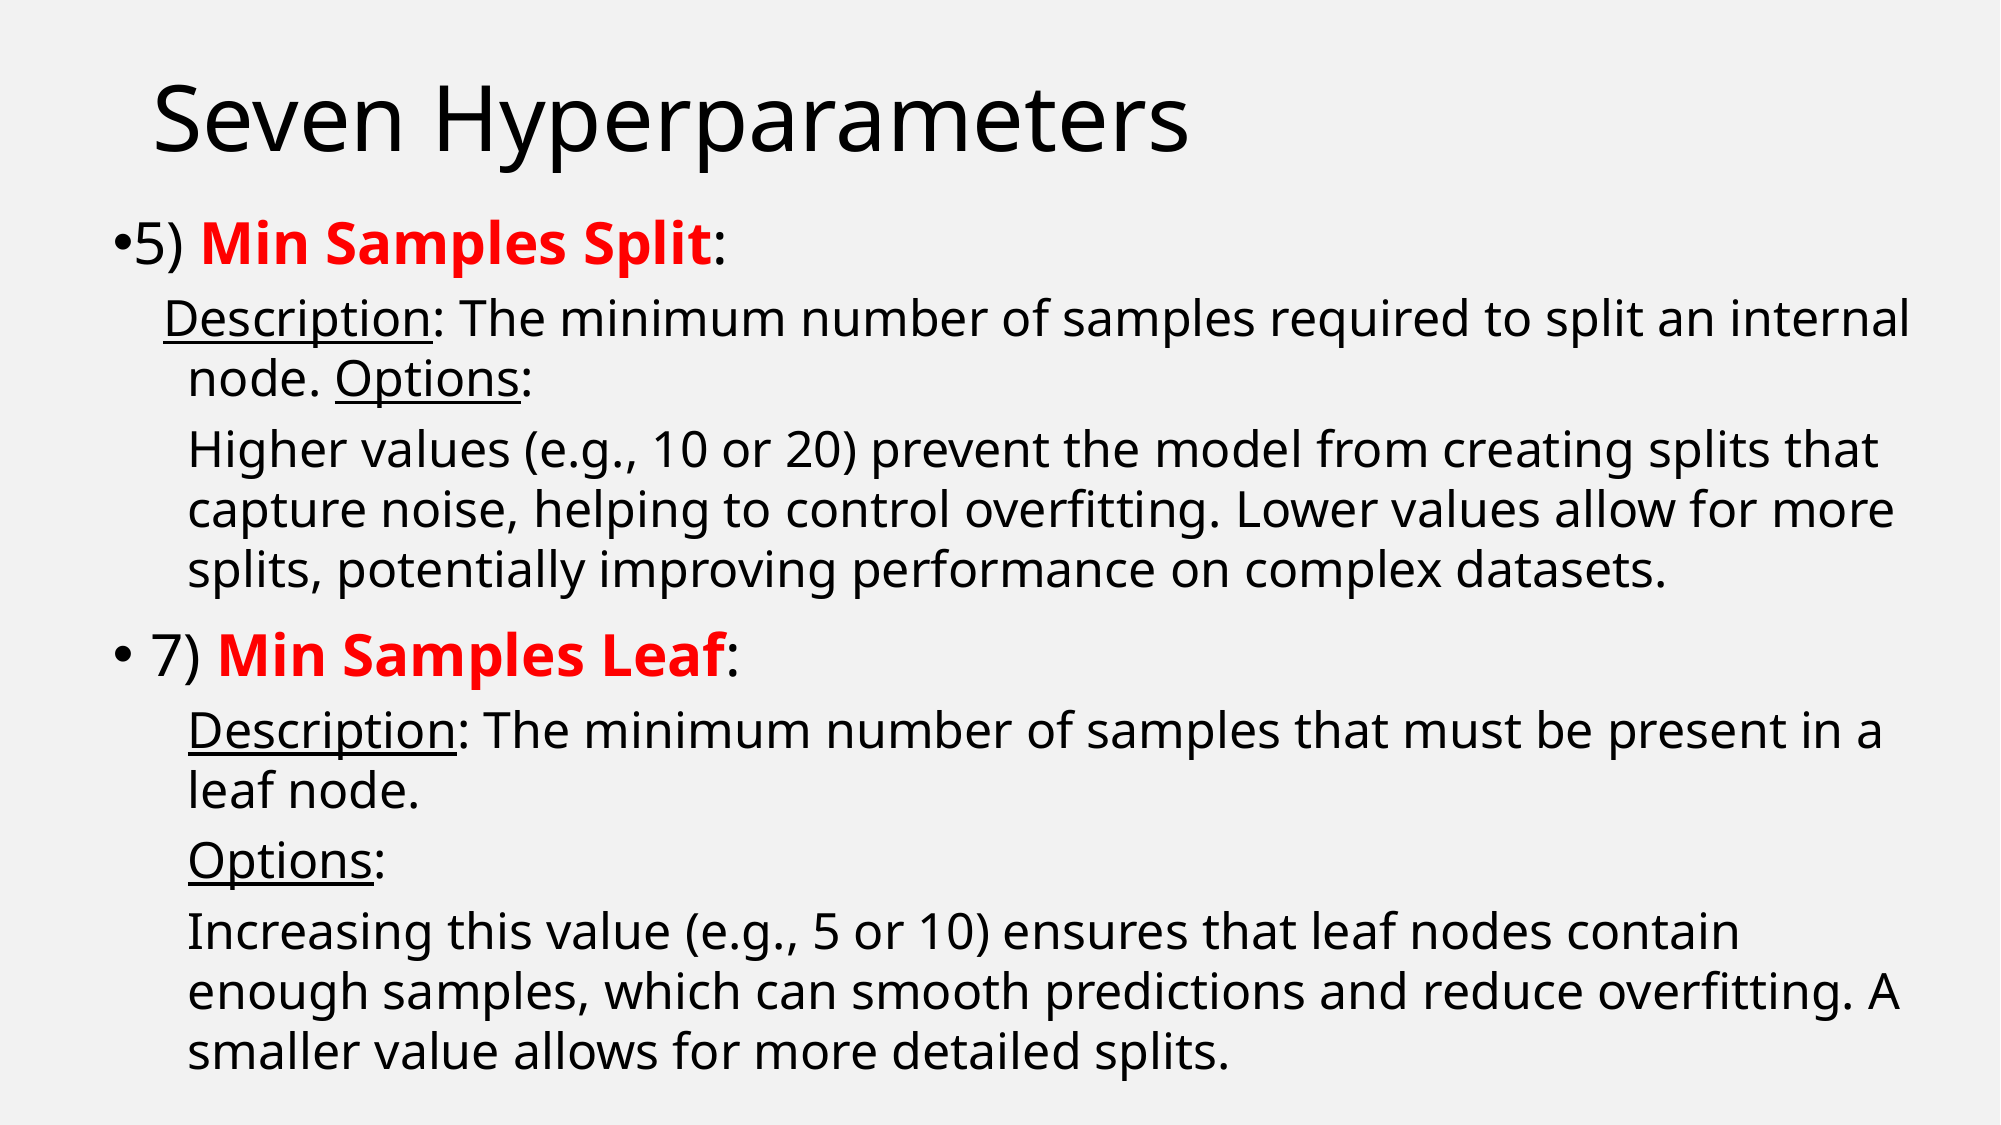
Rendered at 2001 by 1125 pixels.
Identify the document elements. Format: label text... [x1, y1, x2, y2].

title Seven Hyperparameters [137, 12, 1863, 199]
list 5) Min Samples Split: Description: The minimum number of samples required to split an internal node. Options: Higher values (e.g., 10 or 20) prevent the model from creating splits that capture noise, helping to control overfitting. Lower values allow for more splits, potentially improving performance on complex datasets. 7) Min Samples Leaf: Description: The minimum number of samples that must be present in a leaf node. Options: Increasing this value (e.g., 5 or 10) ensures that leaf nodes contain enough samples, which can smooth predictions and reduce overfitting. A smaller value allows for more detailed splits. [97, 199, 1944, 1094]
